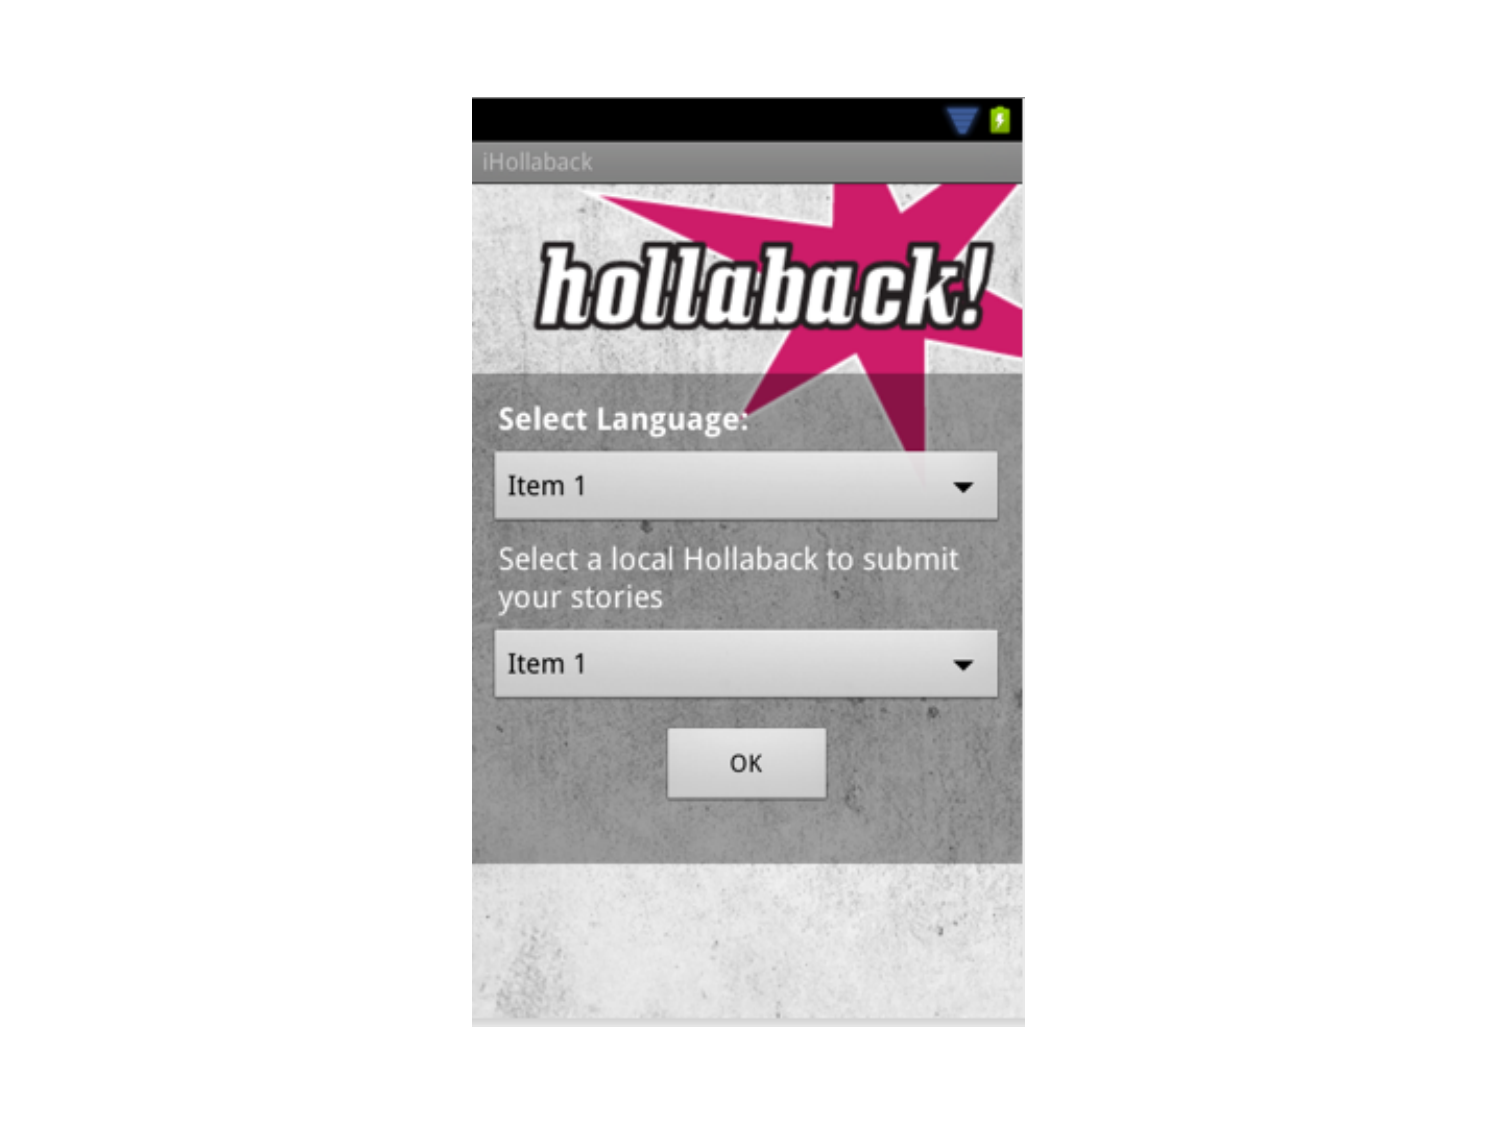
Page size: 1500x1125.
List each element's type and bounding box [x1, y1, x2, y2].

picture [472, 97, 1026, 1028]
